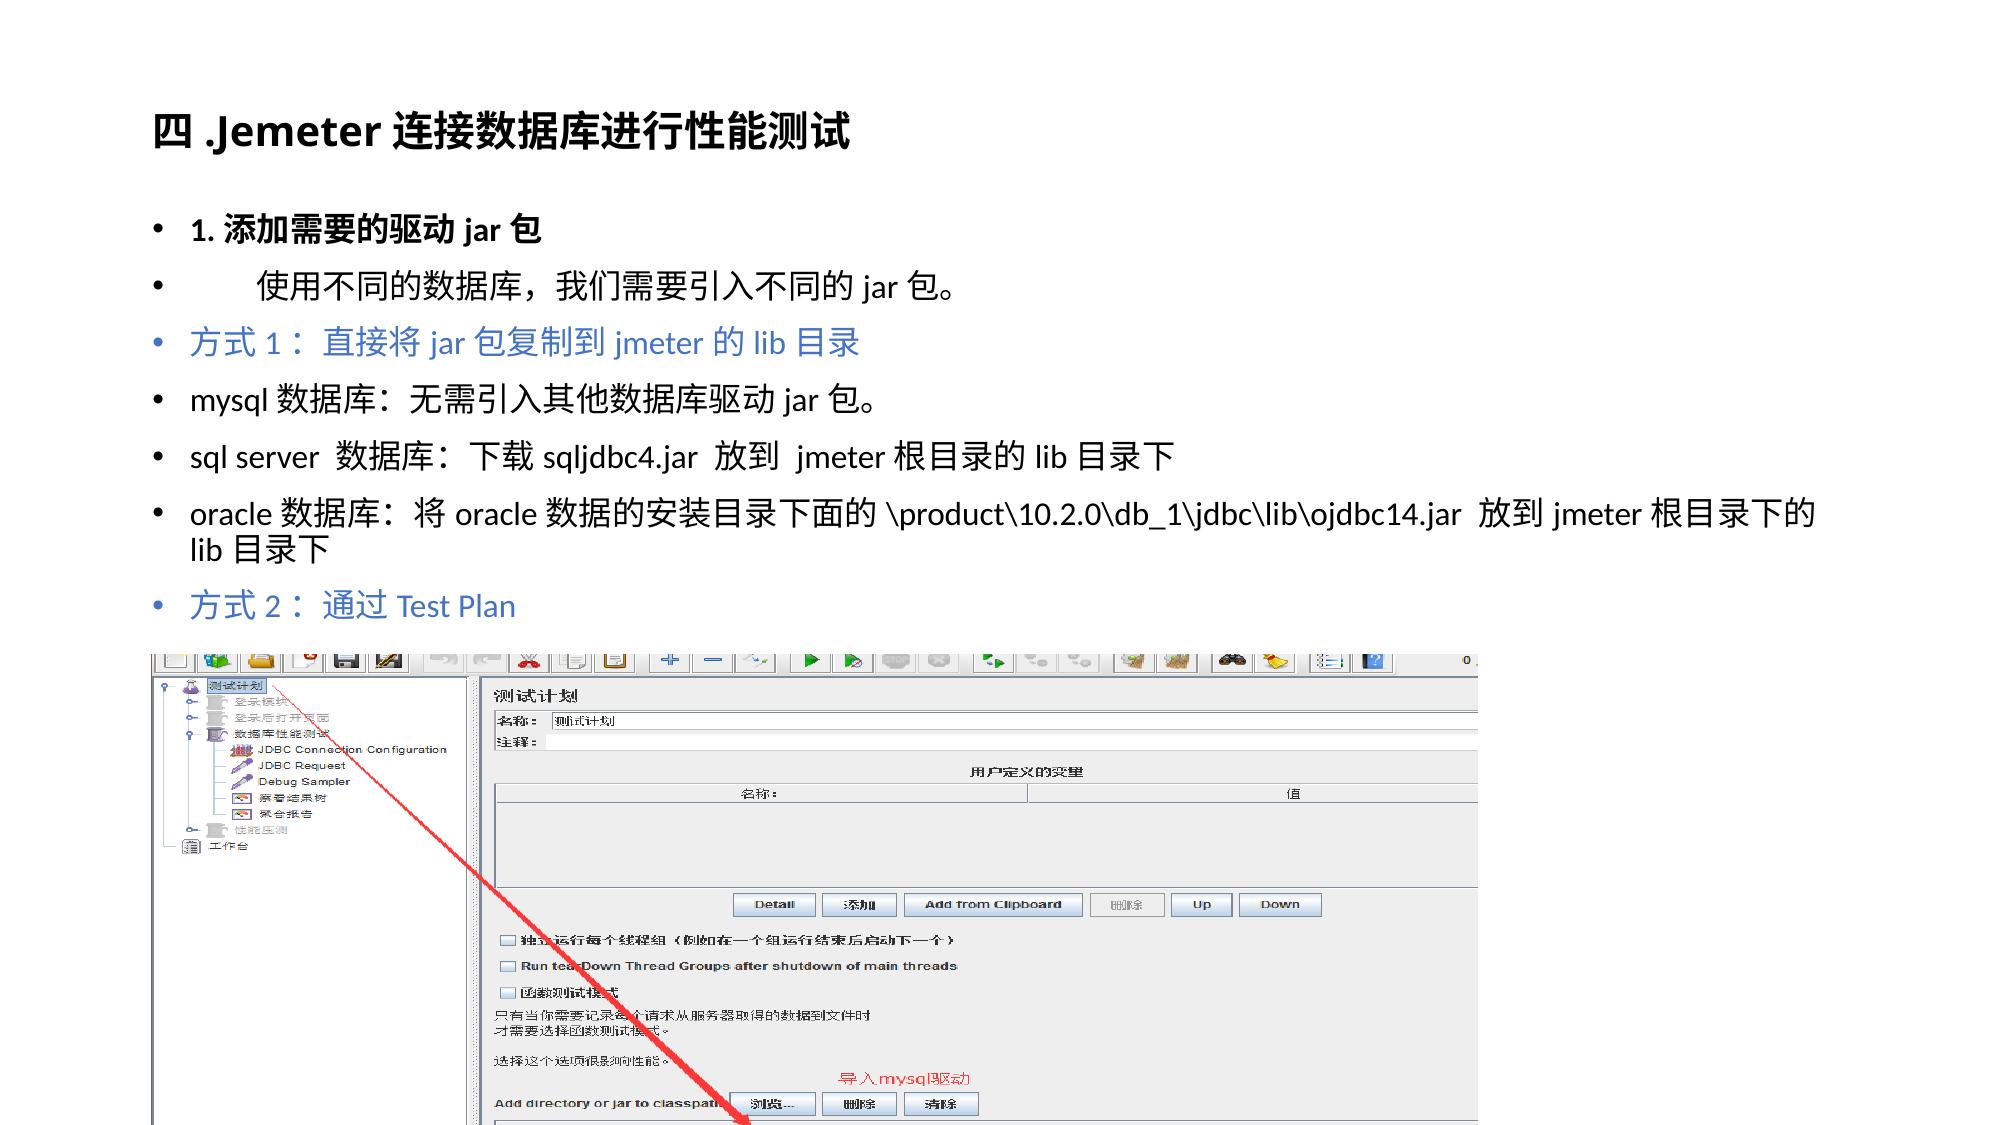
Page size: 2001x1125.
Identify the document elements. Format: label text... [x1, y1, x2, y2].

title 四.Jemeter连接数据库进行性能测试 [137, 59, 1863, 205]
picture [151, 654, 1478, 1125]
list 1.添加需要的驱动jar包 使用不同的数据库，我们需要引入不同的jar包。 方式1：直接将jar包复制到jmeter的lib目录 mysql数据库：无需引入其他数据库驱动jar包。 sql server 数据库：下载sqljdbc4.jar 放到 jmeter根目录的lib目录下 oracle数据库：将oracle数据的安装目录下面的\product\10.2.0\db_1\jdbc\lib\ojdbc14.jar 放到jmeter根目录下的lib目录下 方式2：通过Test Plan [137, 205, 1863, 1014]
